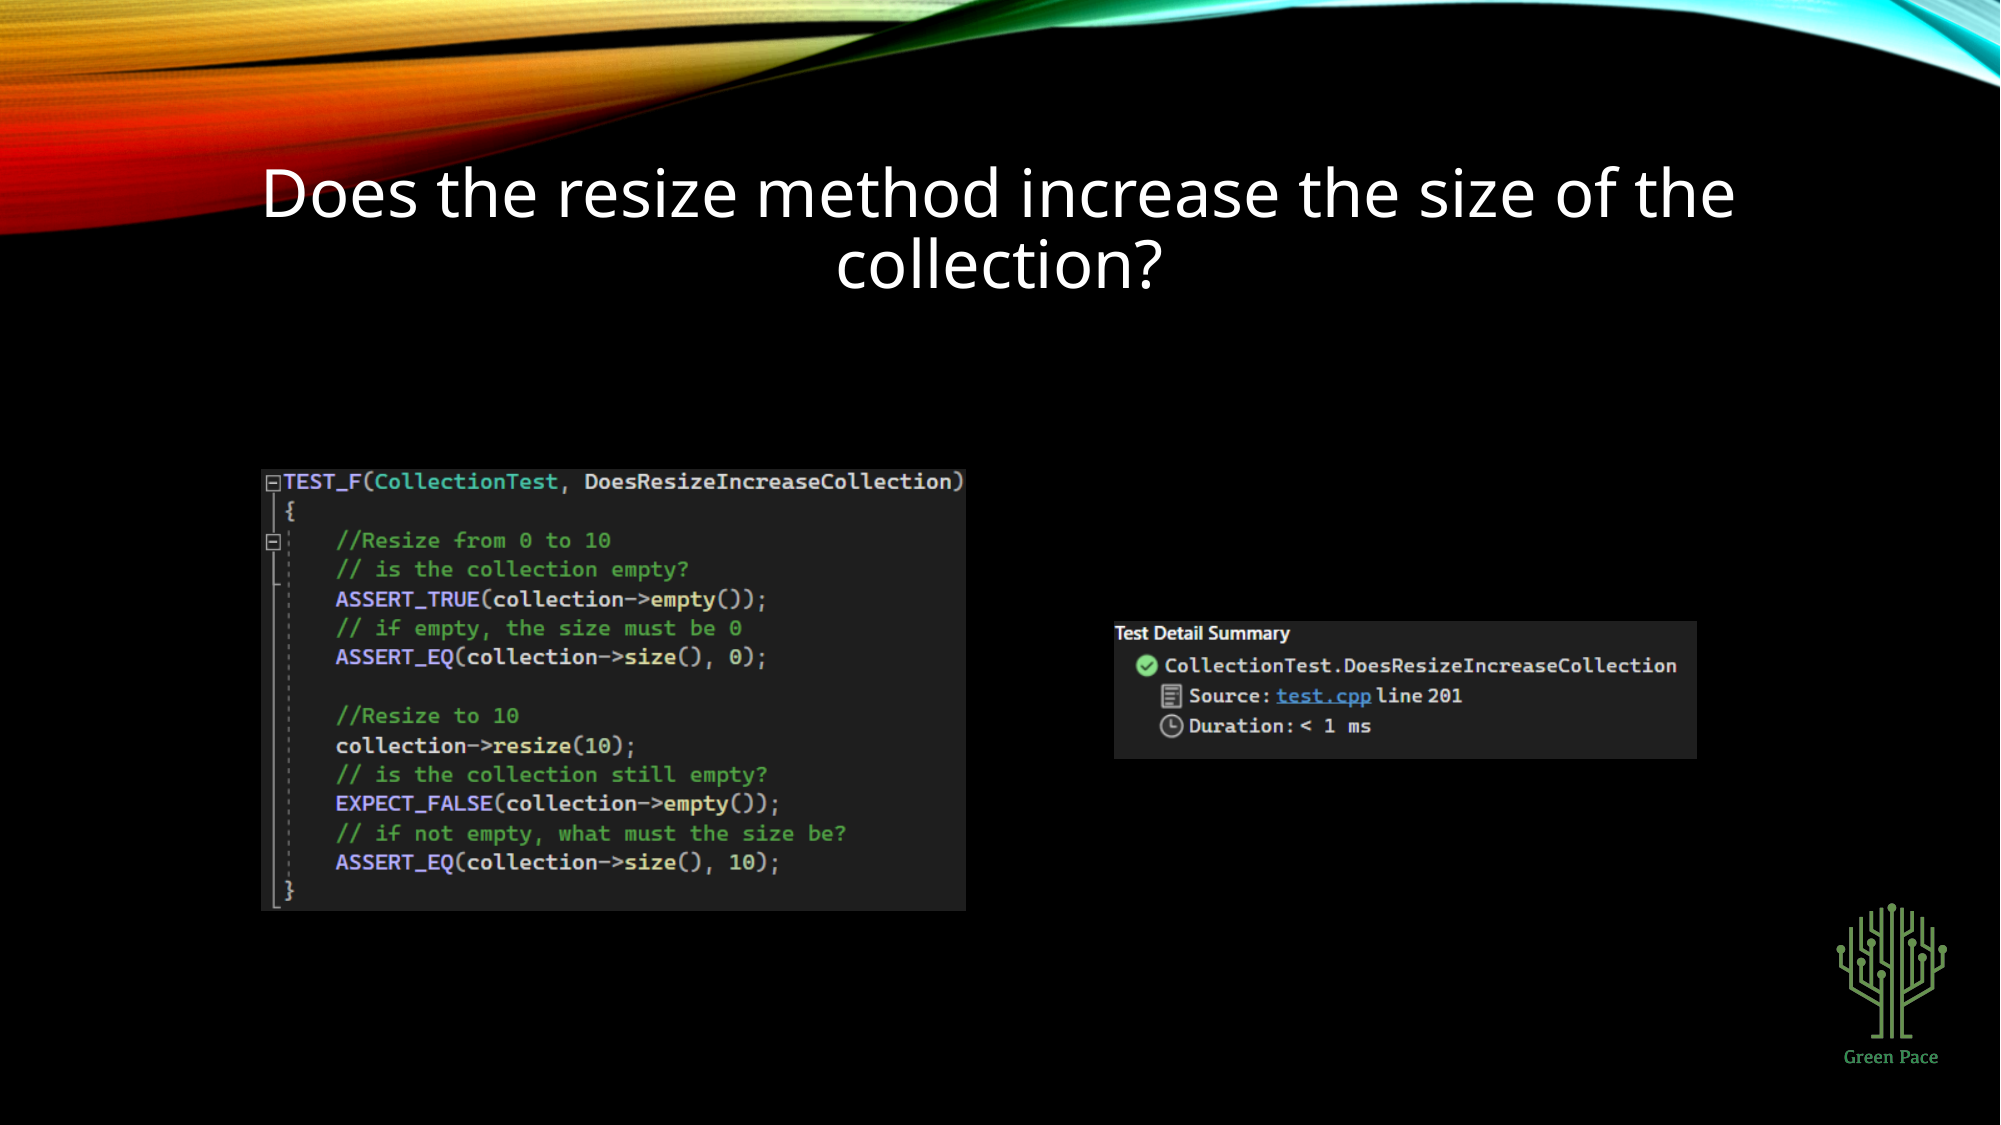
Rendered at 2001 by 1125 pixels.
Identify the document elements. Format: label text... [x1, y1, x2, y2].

picture [261, 469, 966, 911]
picture [1114, 621, 1698, 760]
picture [1817, 892, 1964, 1082]
title Does the resize method increase the size of the collection? [112, 125, 1888, 338]
picture [0, 0, 2000, 237]
